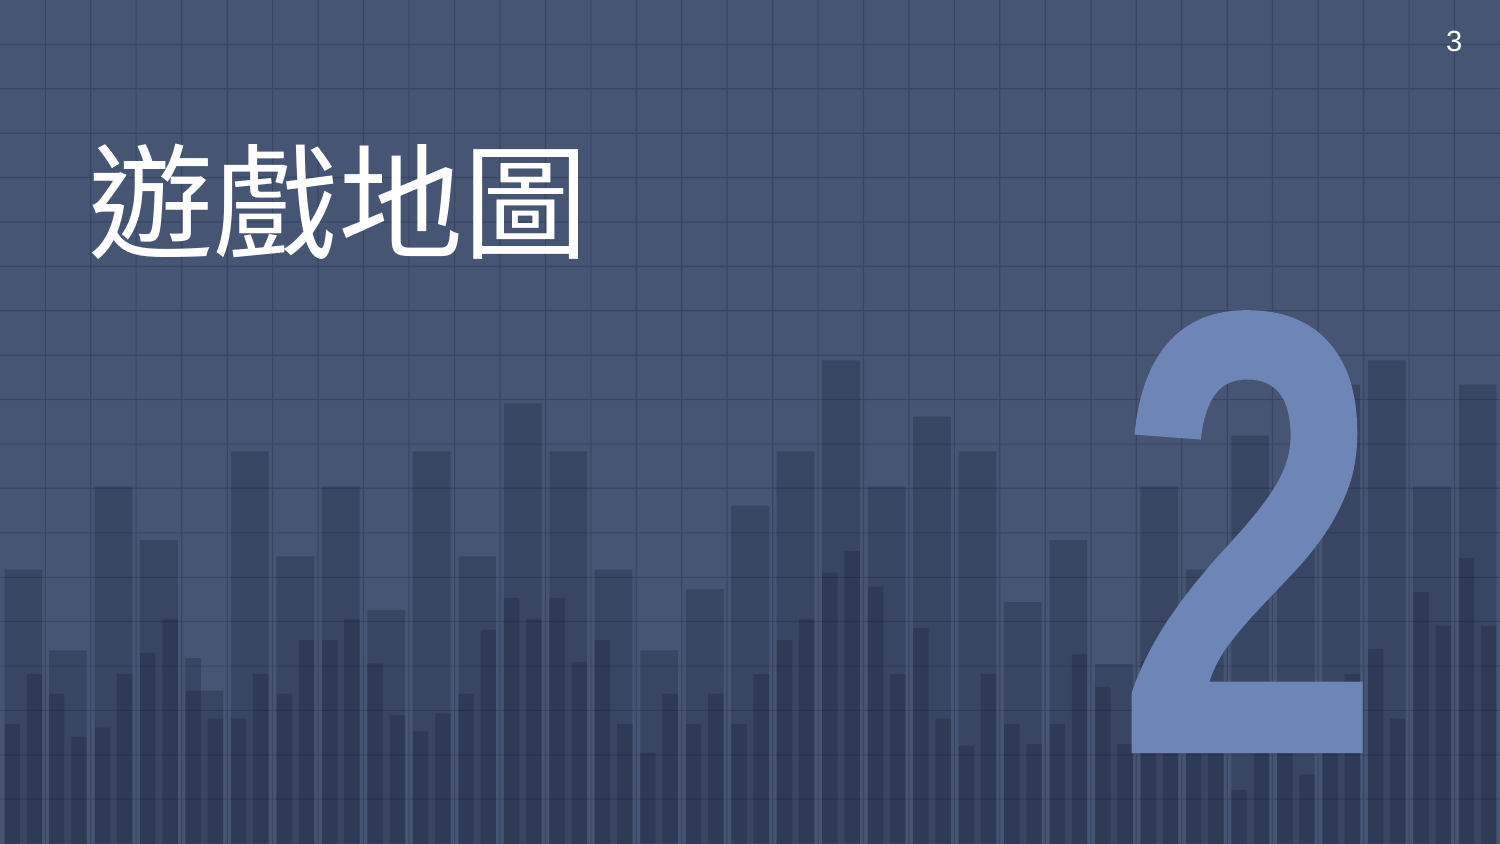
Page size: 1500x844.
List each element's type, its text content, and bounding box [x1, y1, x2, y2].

text_box 3 [1408, 0, 1500, 85]
title 遊戲地圖 [73, 109, 1349, 300]
